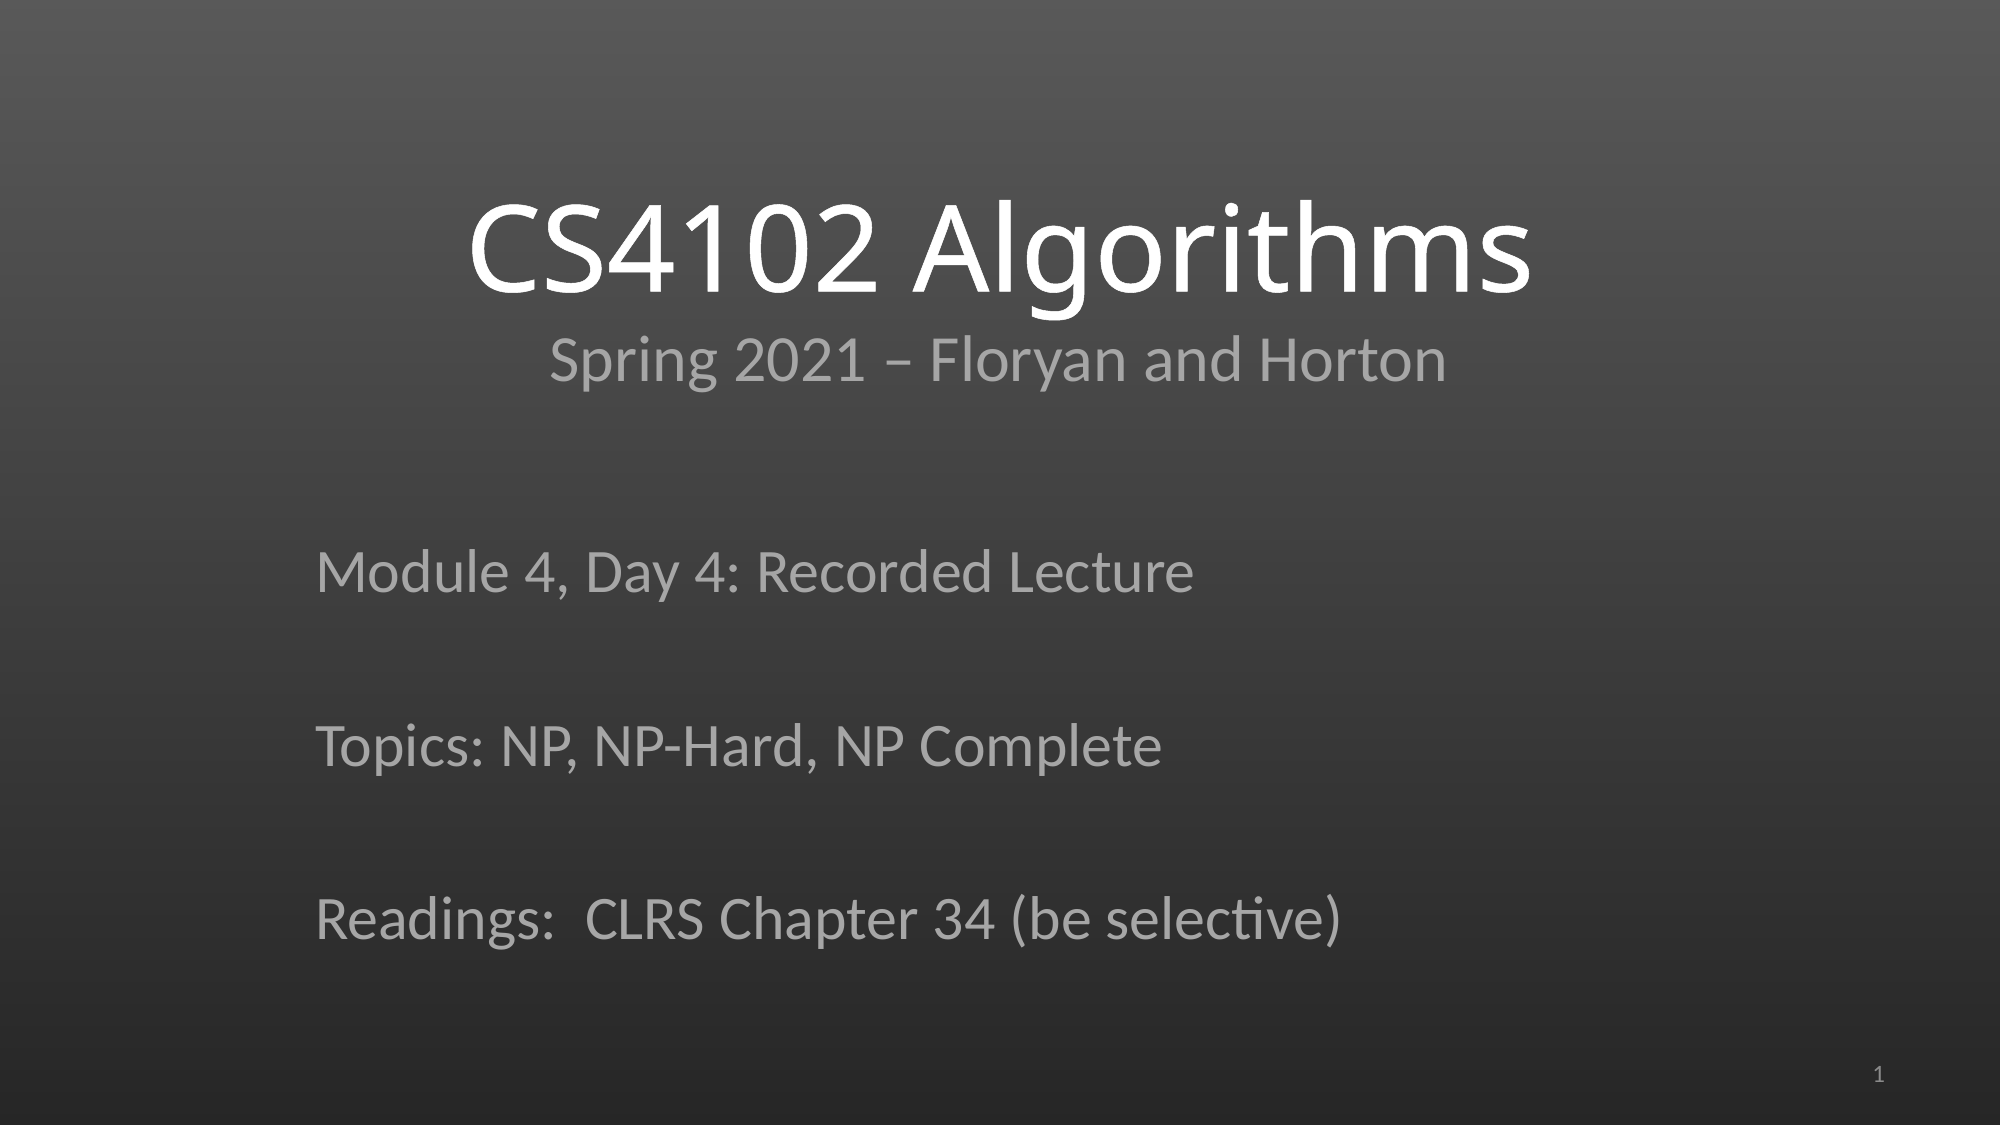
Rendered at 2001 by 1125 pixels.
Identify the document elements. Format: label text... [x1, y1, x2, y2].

slide_number 1 [1433, 1042, 1900, 1103]
title CS4102 Algorithms Spring 2021 – Floryan and Horton [150, 162, 1850, 404]
subtitle Module 4, Day 4: Recorded Lecture Topics: NP, NP-Hard, NP Complete Readings: CLRS Chapter 34 (be selective) [300, 522, 1700, 961]
